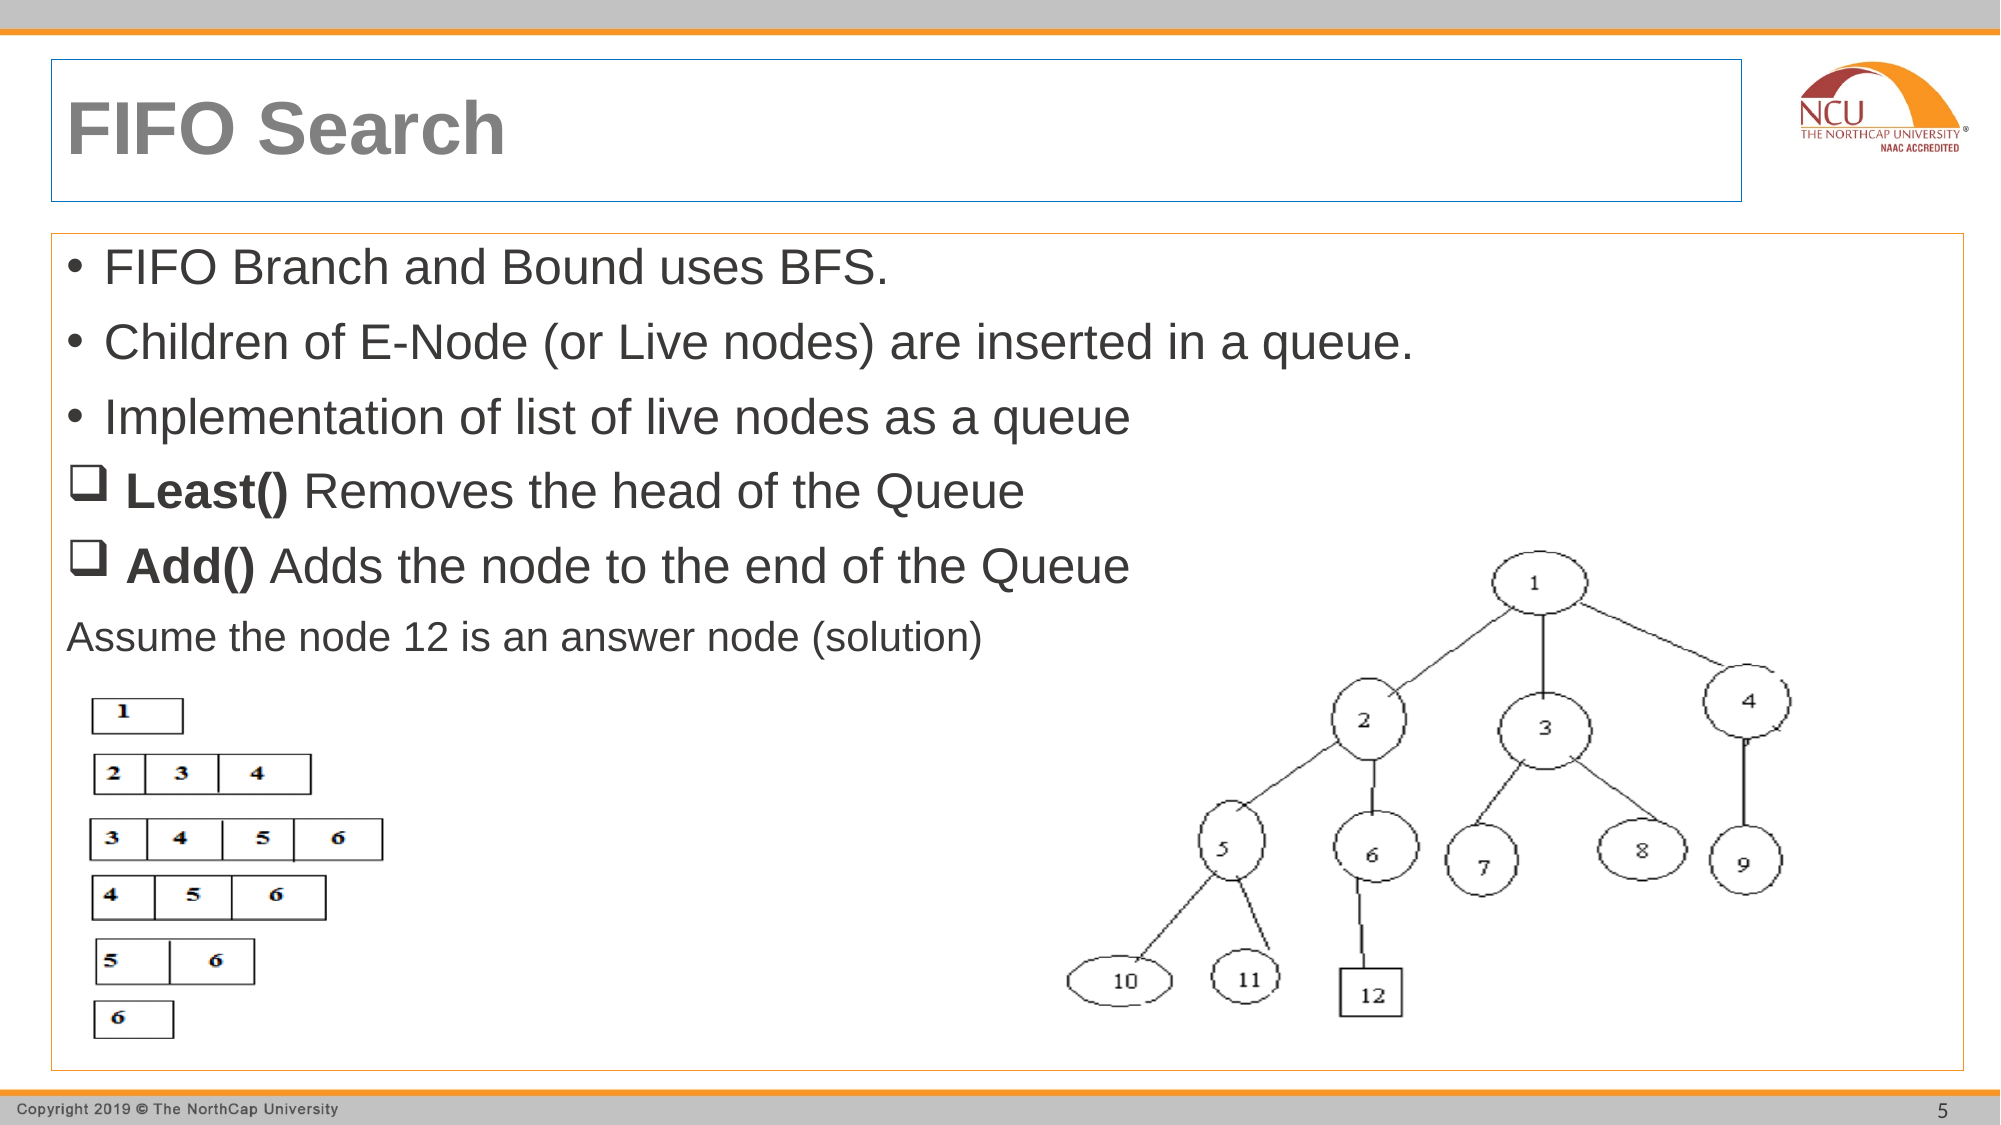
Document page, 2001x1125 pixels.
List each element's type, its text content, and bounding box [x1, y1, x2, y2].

list FIFO Branch and Bound uses BFS. Children of E-Node (or Live nodes) are inserted in a queue. Implementation of list of live nodes as a queue Least() Removes the head of the Queue Add() Adds the node to the end of the Queue Assume the node 12 is an answer node (solution) [51, 233, 1964, 1071]
picture [0, 0, 2000, 1125]
slide_number 5 [1791, 1094, 1964, 1125]
title FIFO Search [51, 59, 1742, 202]
